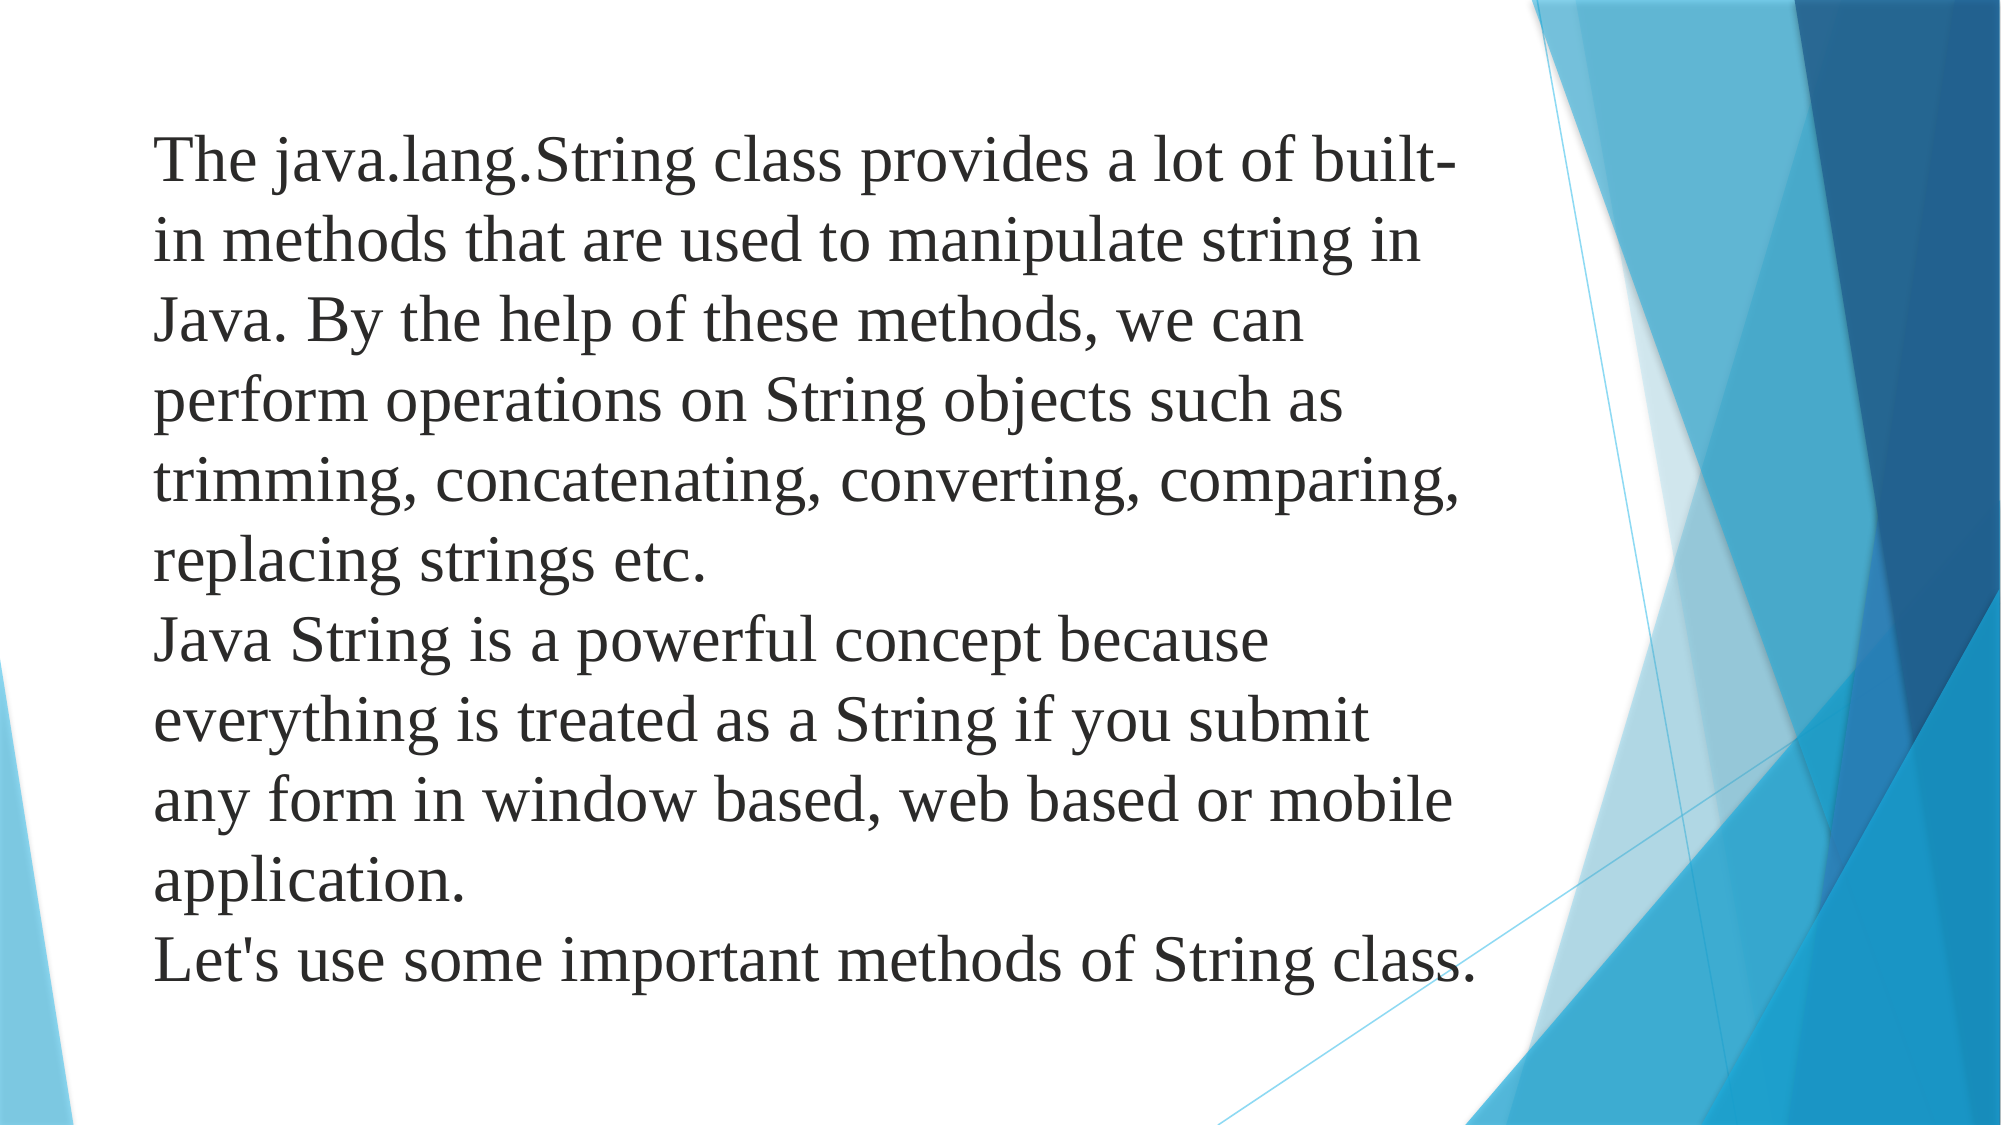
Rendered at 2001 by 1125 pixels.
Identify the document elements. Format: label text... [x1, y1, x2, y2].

title The java.lang.String class provides a lot of built-in methods that are used to manipulate string in Java. By the help of these methods, we can perform operations on String objects such as trimming, concatenating, converting, comparing, replacing strings etc. Java String is a powerful concept because everything is treated as a String if you submit any form in window based, web based or mobile application. Let's use some important methods of String class. [138, 107, 1499, 627]
